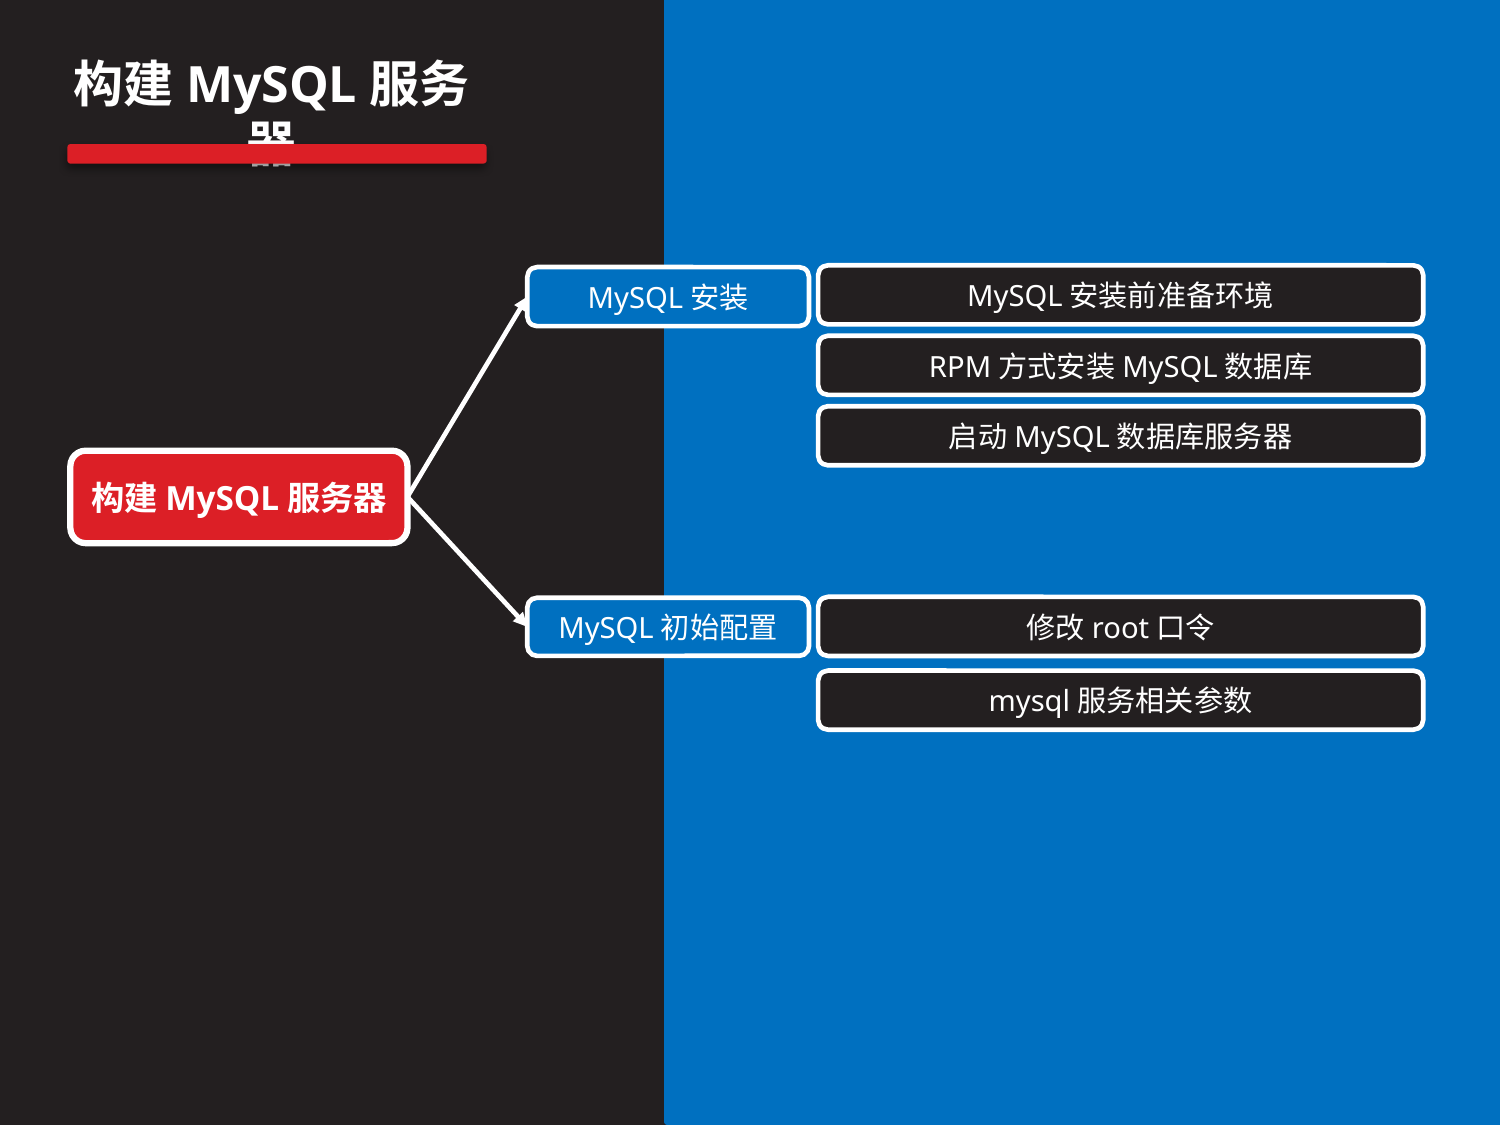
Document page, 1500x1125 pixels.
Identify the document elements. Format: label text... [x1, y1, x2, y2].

text_box RPM方式安装MySQL数据库 [814, 332, 1427, 398]
text_box 修改root口令 [814, 593, 1427, 660]
text_box 启动MySQL数据库服务器 [814, 403, 1427, 469]
text_box MySQL初始配置 [524, 594, 813, 659]
text_box MySQL安装 [524, 263, 813, 330]
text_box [407, 496, 528, 628]
text_box 构建MySQL服务器 [67, 447, 401, 547]
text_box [407, 296, 528, 496]
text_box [41, 45, 503, 164]
text_box mysql服务相关参数 [814, 667, 1427, 733]
text_box MySQL安装前准备环境 [814, 262, 1427, 328]
